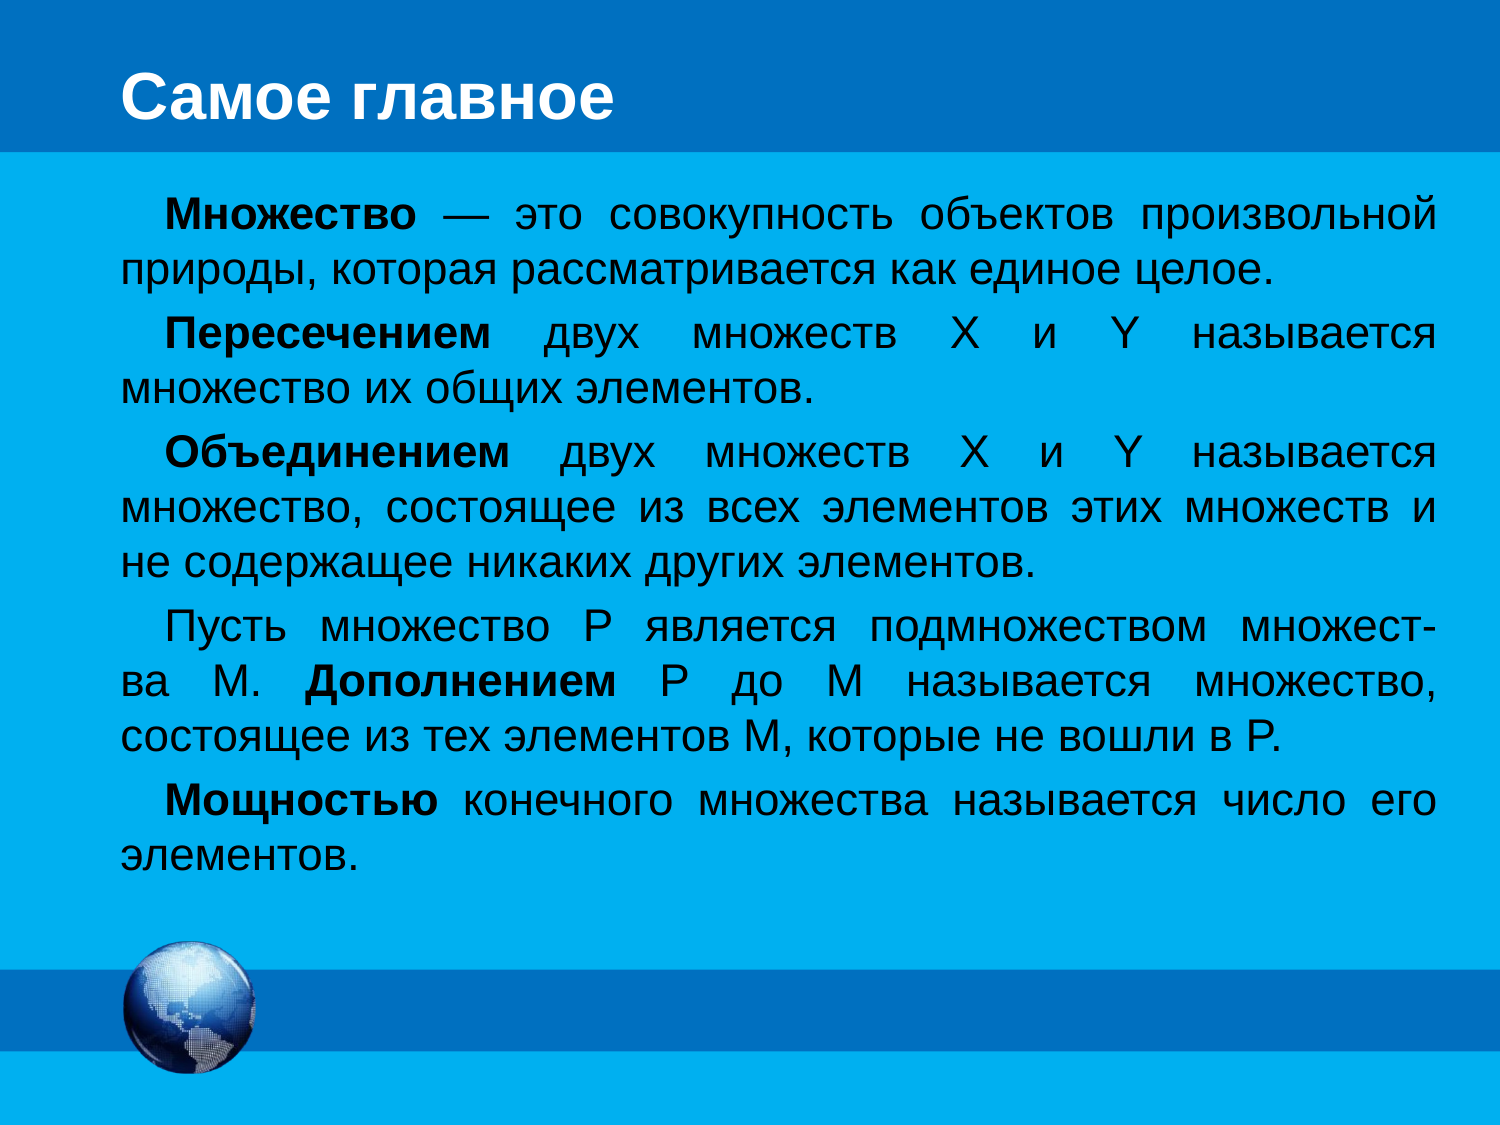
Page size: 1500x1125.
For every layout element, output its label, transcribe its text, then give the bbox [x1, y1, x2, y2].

title Самое главное [105, 45, 1458, 141]
picture [117, 942, 259, 1073]
list Множество — это совокупность объектов произвольной природы, которая рассматривается как единое целое. Пересечением двух множеств X и Y называется множество их общих элементов. Объединением двух множеств X и Y называется множество, состоящее из всех элементов этих множеств и не содержащее никаких других элементов. Пусть множество P является подмножеством множест- ва М. Дополнением P до М называется множество, состоящее из тех элементов М, которые не вошли в P. Мощностью конечного множества называется число его элементов. [105, 175, 1454, 938]
